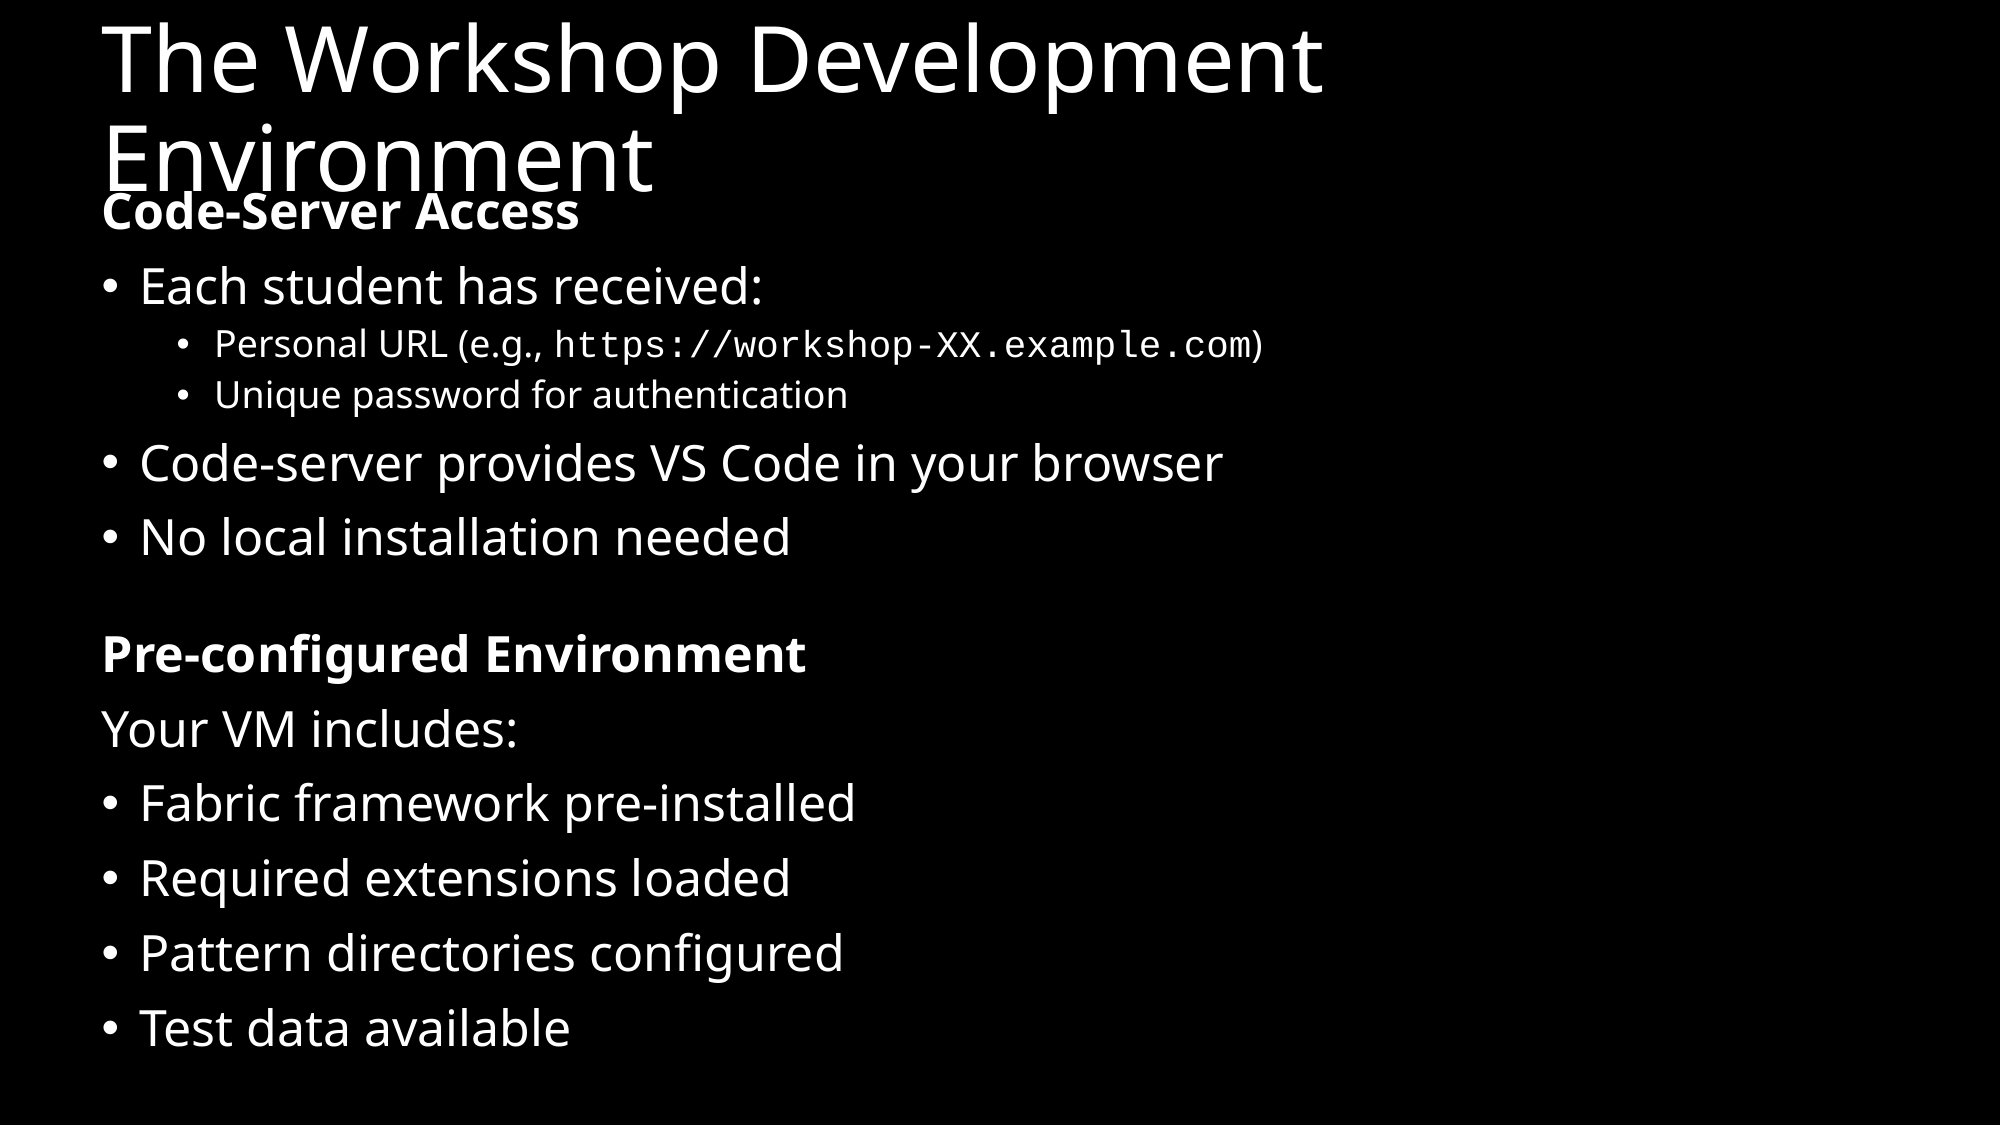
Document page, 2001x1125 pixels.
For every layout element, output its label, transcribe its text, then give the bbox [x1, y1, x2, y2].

list Code-Server Access Each student has received: Personal URL (e.g., https://workshop-XX.example.com) Unique password for authentication Code-server provides VS Code in your browser No local installation needed Pre-configured Environment Your VM includes: Fabric framework pre-installed Required extensions loaded Pattern directories configured Test data available [86, 178, 1916, 1014]
title The Workshop Development Environment [86, 59, 1916, 165]
